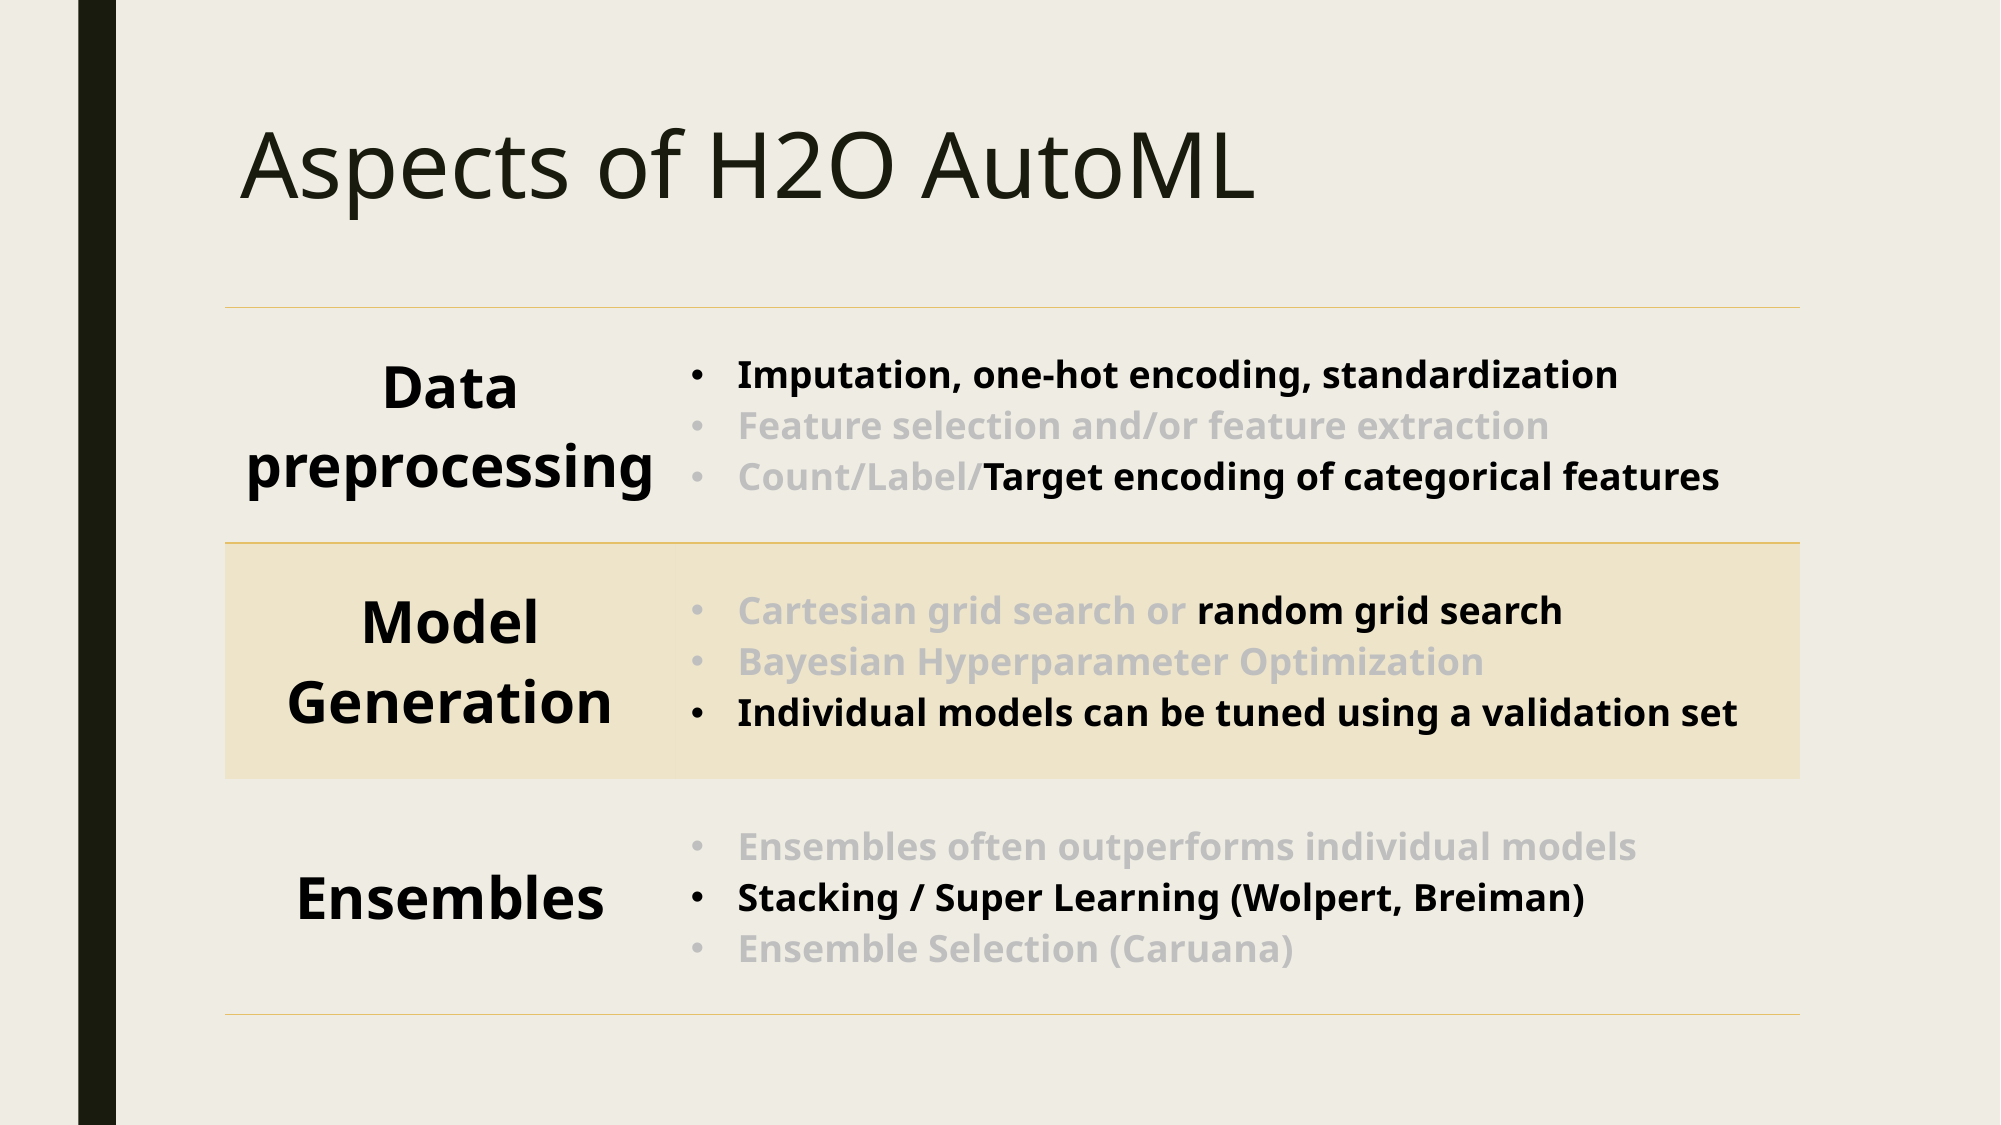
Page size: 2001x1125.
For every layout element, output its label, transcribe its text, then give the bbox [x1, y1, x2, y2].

table_header Imputation, one-hot encoding, standardization Feature selection and/or feature extraction Count/Label/Target encoding of categorical features [676, 308, 1800, 542]
table_cell Ensembles [225, 779, 676, 1014]
table_cell Cartesian grid search or random grid search Bayesian Hyperparameter Optimization Individual models can be tuned using a validation set [676, 544, 1800, 779]
title Aspects of H2O AutoML [225, 112, 1800, 307]
table_cell Model Generation [225, 544, 676, 779]
table_cell Ensembles often outperforms individual models Stacking / Super Learning (Wolpert, Breiman) Ensemble Selection (Caruana) [676, 779, 1800, 1014]
table_header Data preprocessing [225, 308, 676, 542]
